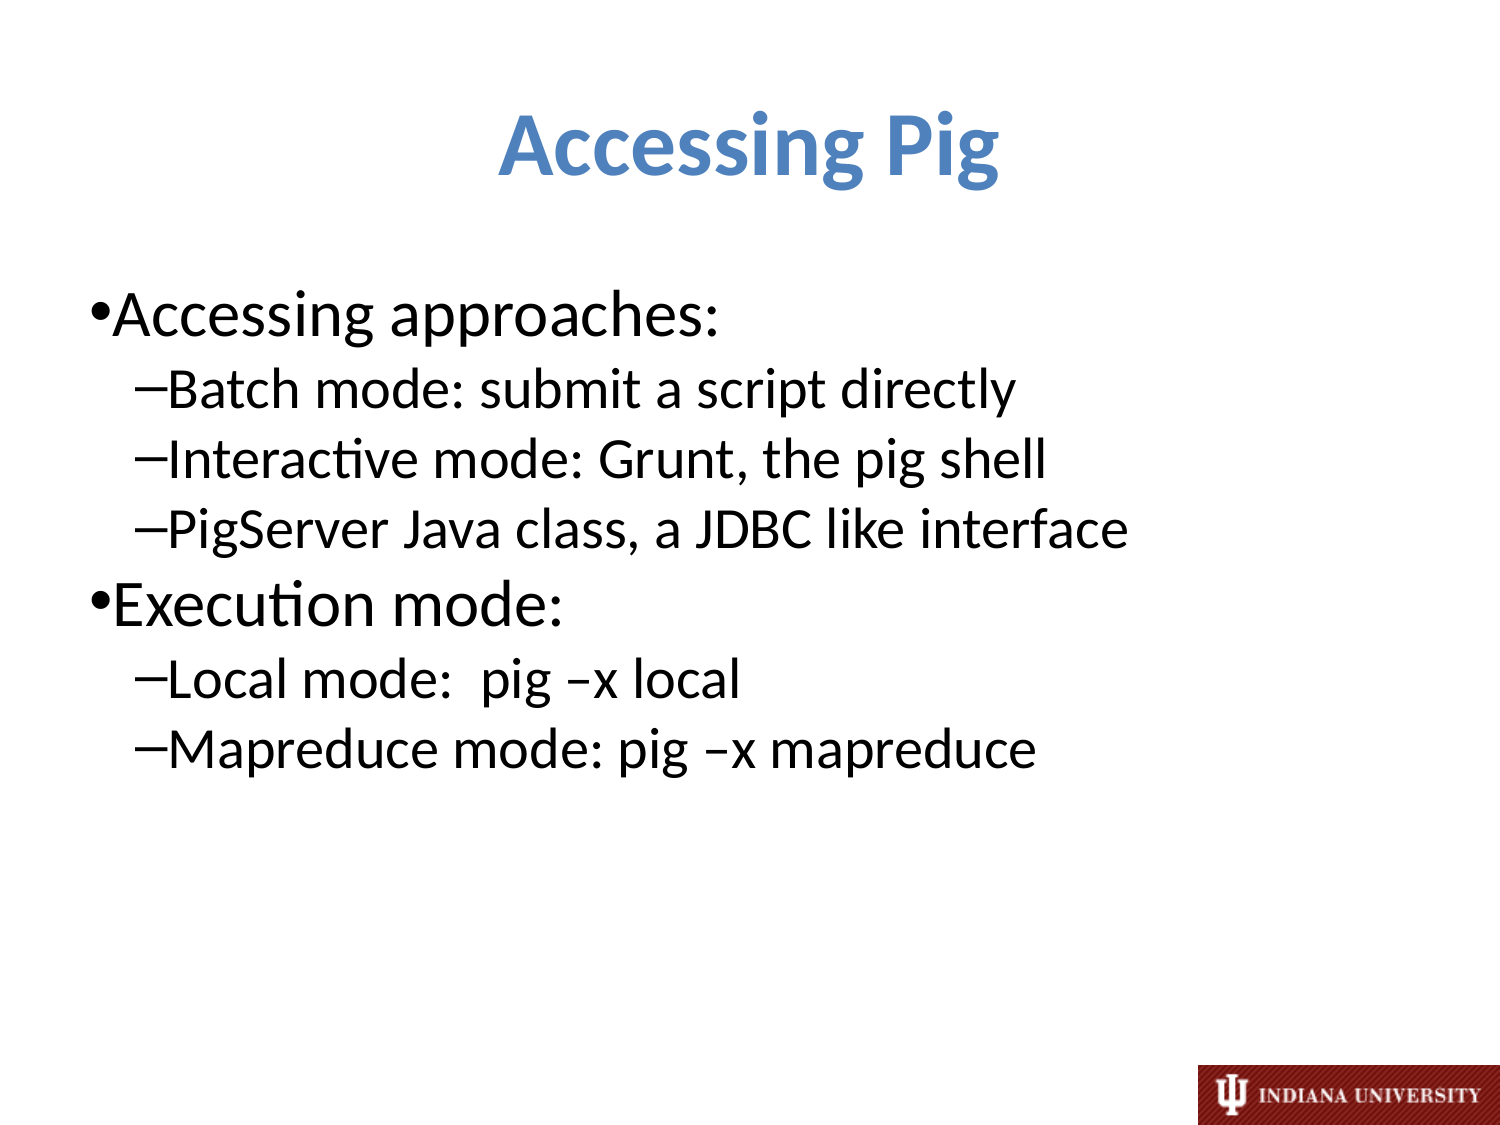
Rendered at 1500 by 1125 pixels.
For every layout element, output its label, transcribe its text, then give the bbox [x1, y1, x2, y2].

text_box Accessing approaches: Batch mode: submit a script directly Interactive mode: Grunt, the pig shell PigServer Java class, a JDBC like interface Execution mode: Local mode: pig –x local Mapreduce mode: pig –x mapreduce [75, 262, 1425, 1005]
picture [1198, 1065, 1500, 1125]
text_box Accessing Pig [75, 45, 1425, 233]
